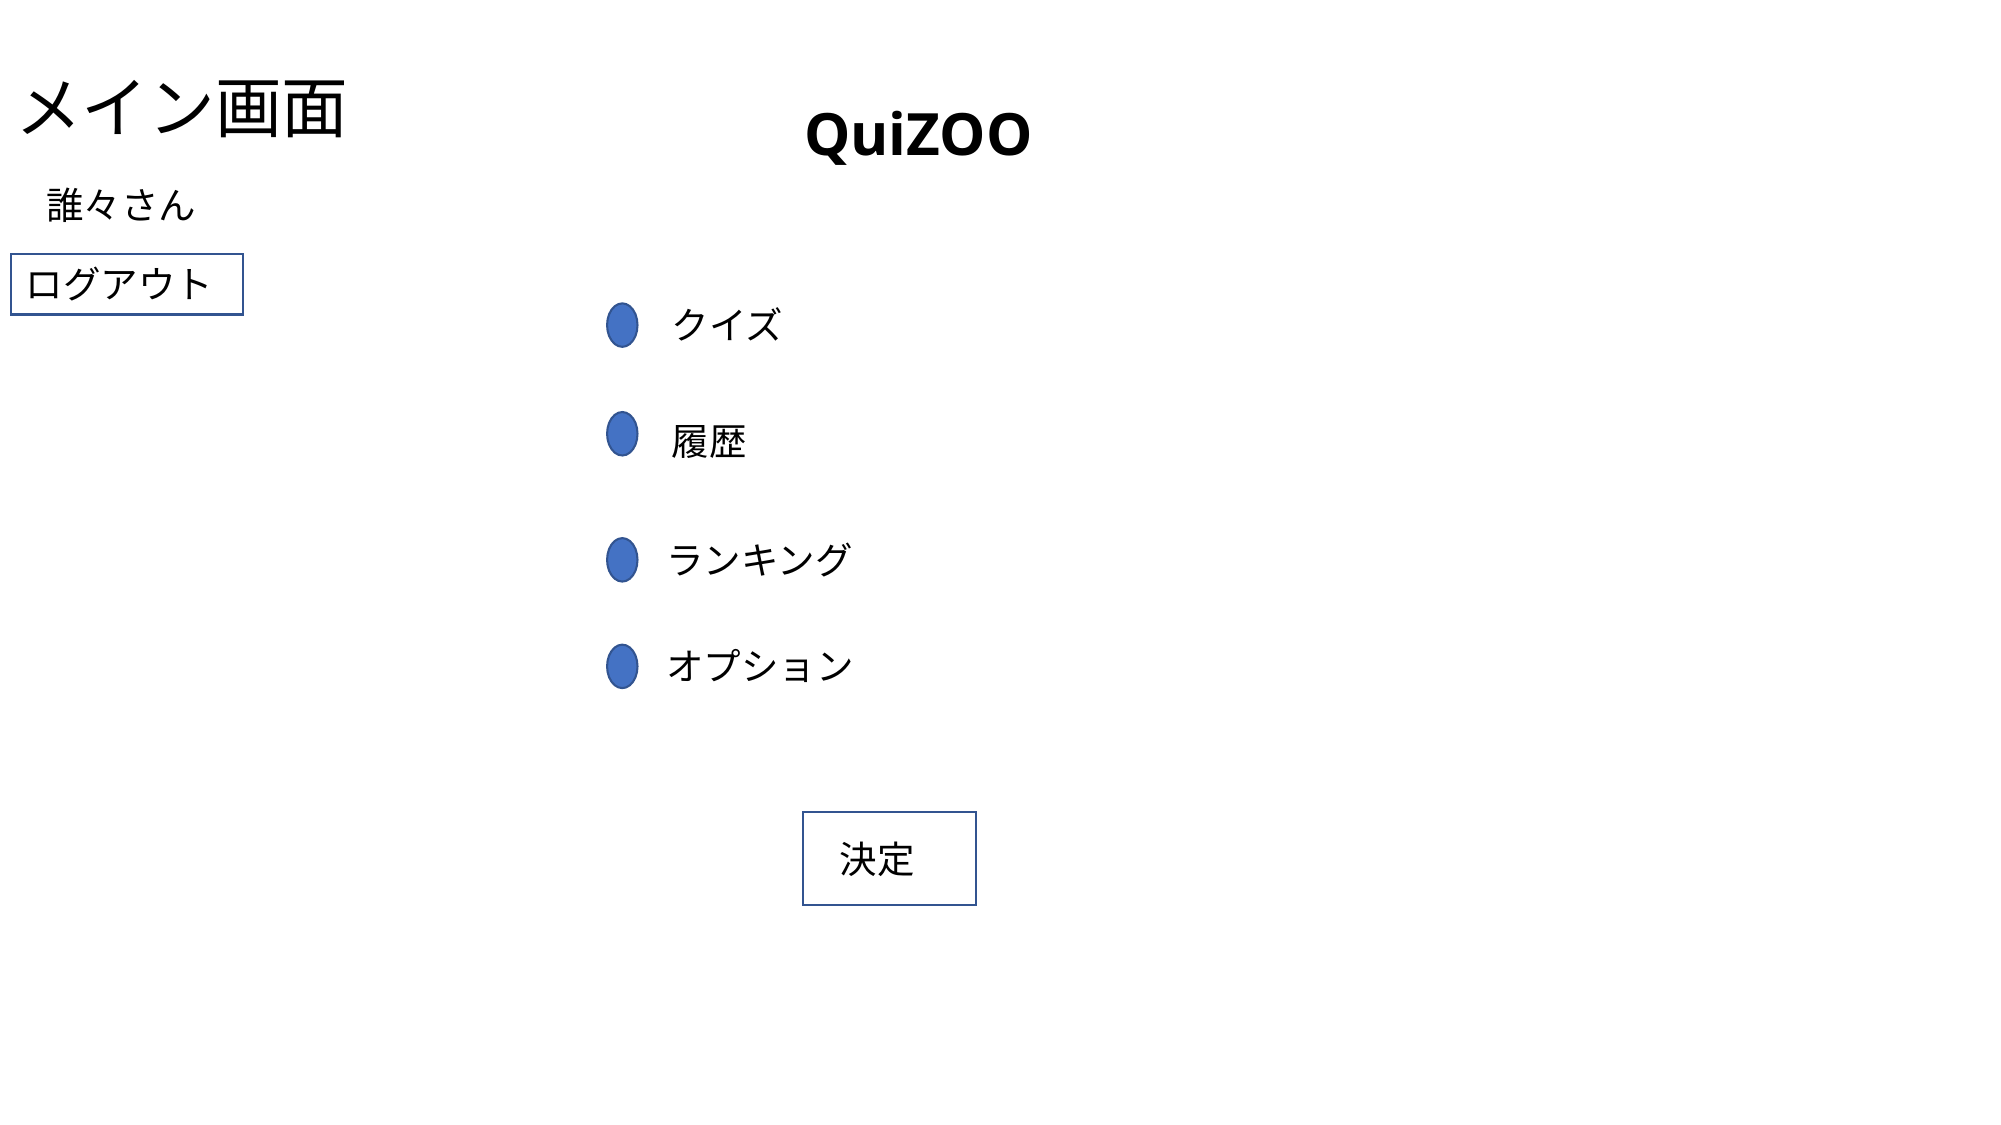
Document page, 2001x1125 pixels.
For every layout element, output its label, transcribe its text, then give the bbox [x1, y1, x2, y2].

text_box QuiZOO [789, 89, 1060, 174]
text_box ログアウト [11, 253, 266, 314]
text_box 決定 [824, 828, 1024, 889]
text_box 誰々さん [31, 175, 268, 235]
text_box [607, 294, 885, 697]
text_box [802, 811, 977, 906]
title メイン画面 [0, 2, 1725, 220]
